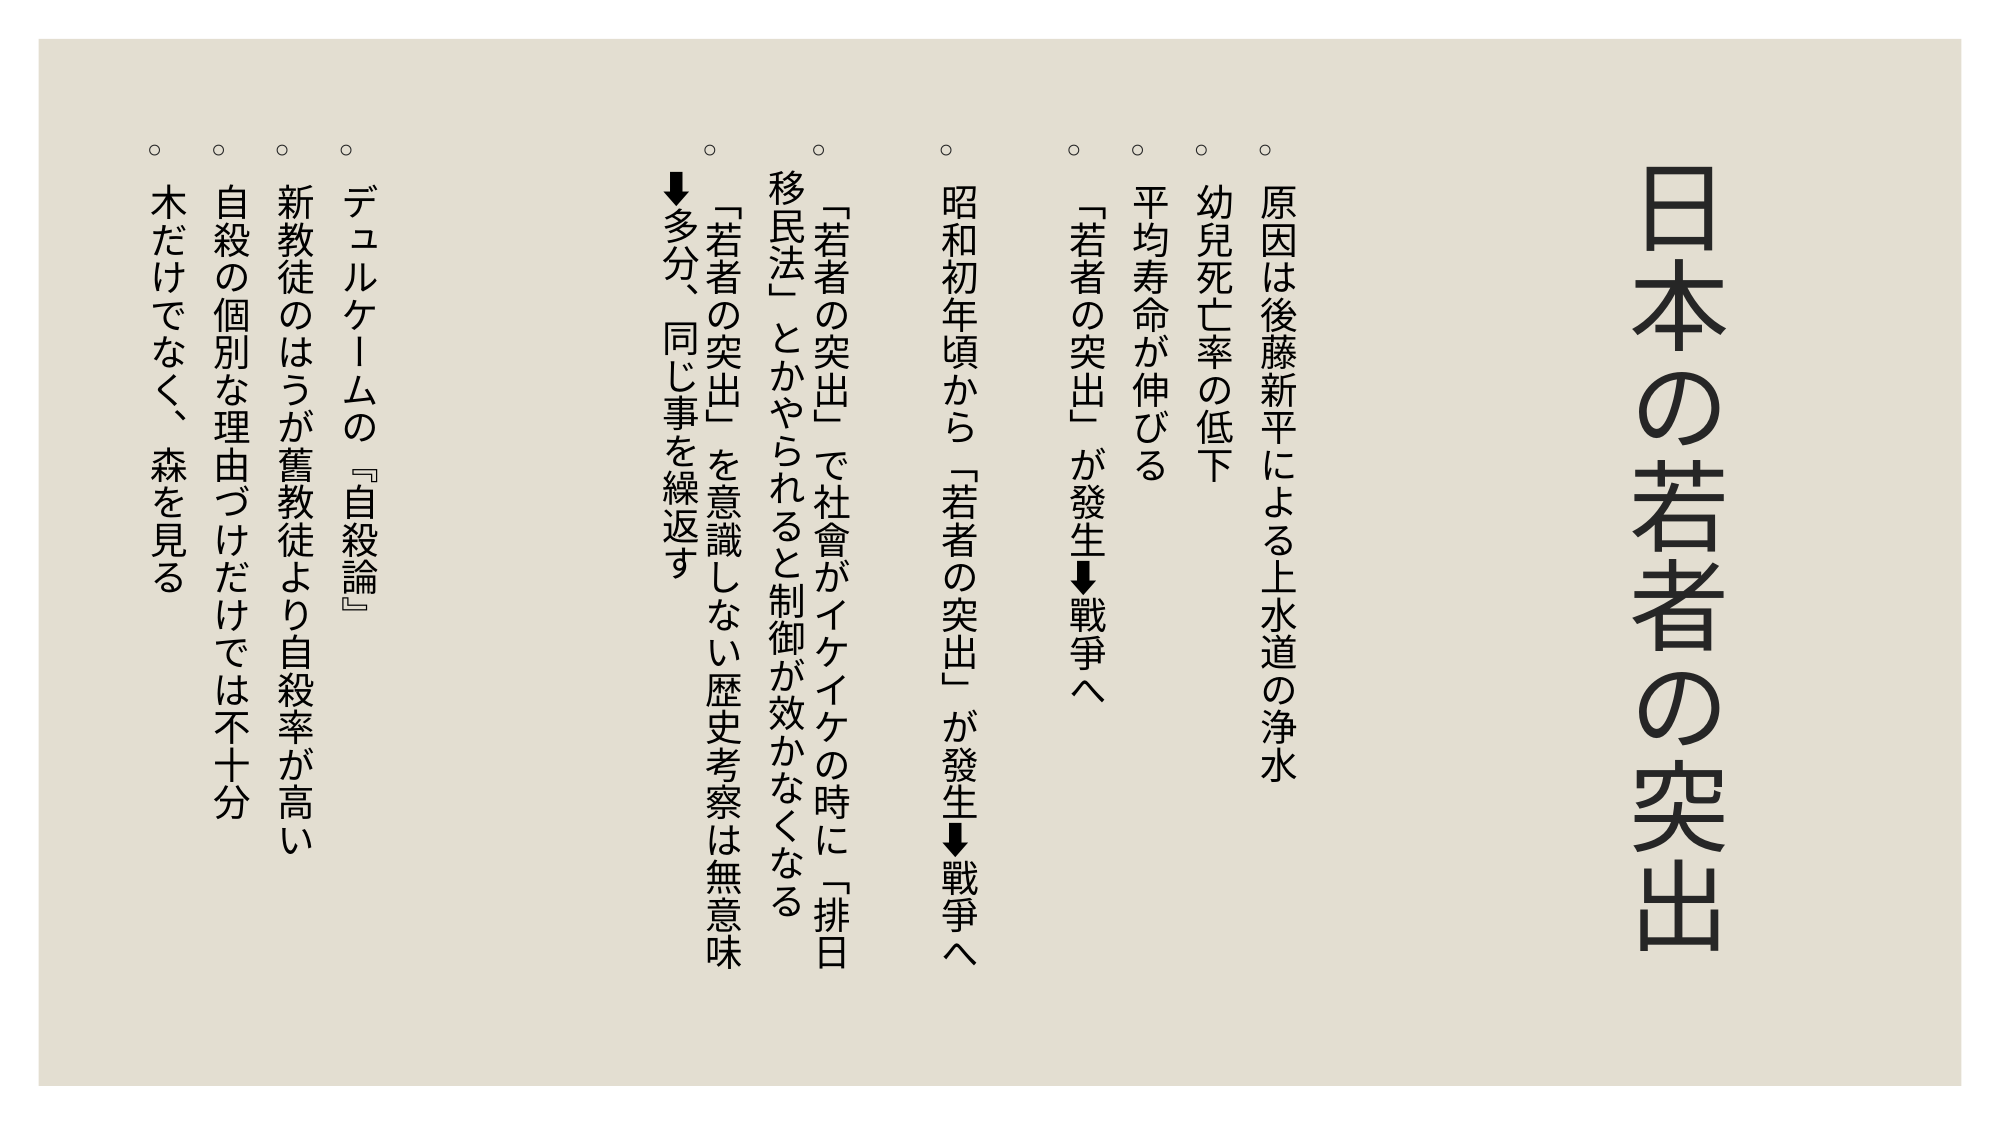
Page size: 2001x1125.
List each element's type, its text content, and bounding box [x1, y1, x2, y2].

list 原因は後藤新平による上水道の浄水 幼兒死亡率の低下 平均寿命が伸びる 「若者の突出」が發生➡戰爭へ 昭和初年頃から「若者の突出」が發生➡戰爭へ 「若者の突出」で社會がイケイケの時に「排日移民法」とかやられると制御が效かなくなる 「若者の突出」を意識しない歴史考察は無意味➡多分、同じ事を繰返す デュルケームの『自殺論』 新教徒のはうが舊教徒より自殺率が高い 自殺の個別な理由づけだけでは不十分 木だけでなく、森を見る [137, 125, 1463, 988]
title 日本の若者の突出 [1475, 125, 1863, 988]
